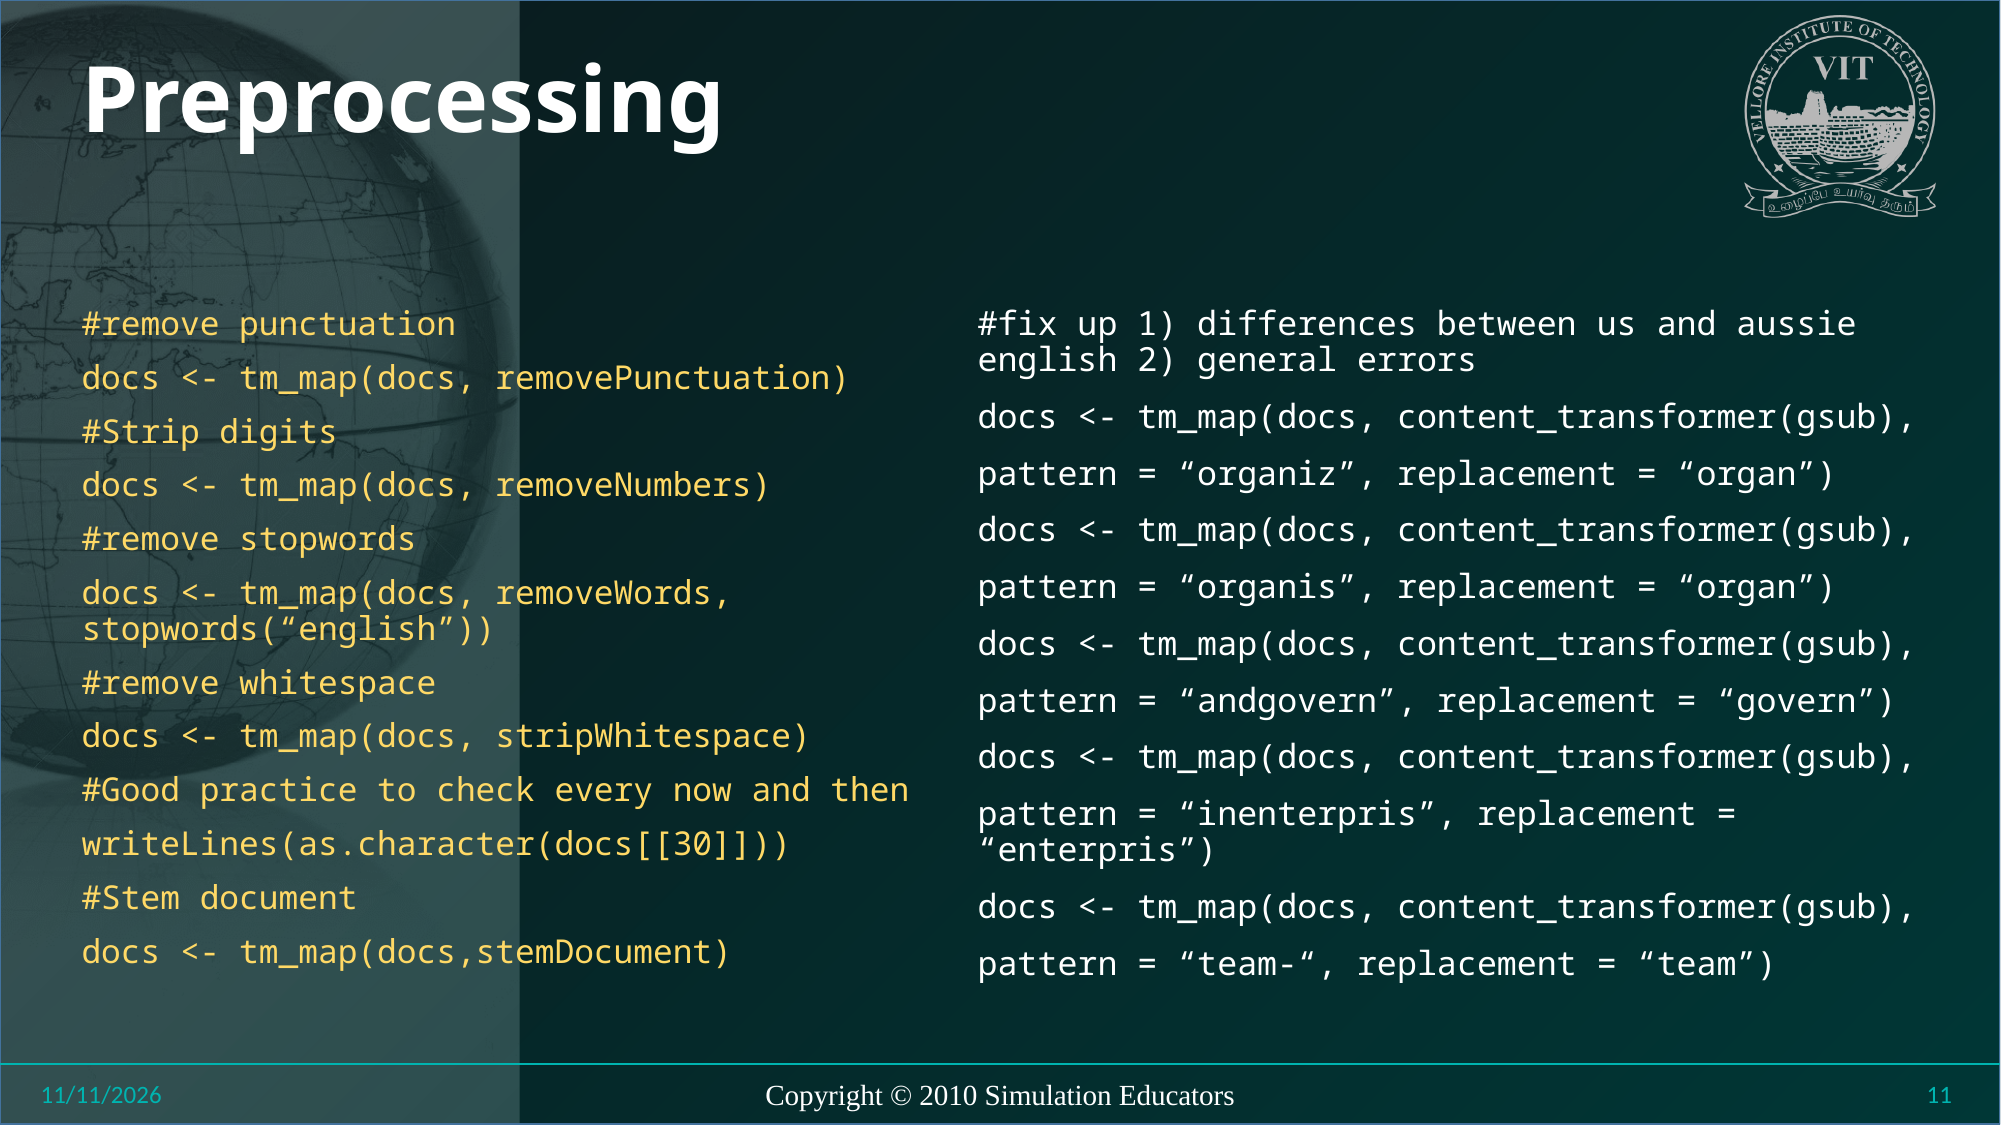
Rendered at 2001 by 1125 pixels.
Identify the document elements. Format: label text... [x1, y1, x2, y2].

title Preprocessing [66, 1, 1716, 204]
footer Copyright © 2010 Simulation Educators [662, 1064, 1338, 1124]
slide_number 11 [1517, 1064, 1968, 1124]
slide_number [25, 1064, 476, 1124]
list #remove punctuation docs <- tm_map(docs, removePunctuation) #Strip digits docs <- tm_map(docs, removeNumbers) #remove stopwords docs <- tm_map(docs, removeWords, stopwords(“english”)) #remove whitespace docs <- tm_map(docs, stripWhitespace) #Good practice to check every now and then writeLines(as.character(docs[[30]])) #Stem document docs <- tm_map(docs,stemDocument) [66, 299, 935, 1014]
list #fix up 1) differences between us and aussie english 2) general errors docs <- tm_map(docs, content_transformer(gsub), pattern = “organiz”, replacement = “organ”) docs <- tm_map(docs, content_transformer(gsub), pattern = “organis”, replacement = “organ”) docs <- tm_map(docs, content_transformer(gsub), pattern = “andgovern”, replacement = “govern”) docs <- tm_map(docs, content_transformer(gsub), pattern = “inenterpris”, replacement = “enterpris”) docs <- tm_map(docs, content_transformer(gsub), pattern = “team-“, replacement = “team”) [962, 299, 1943, 1014]
